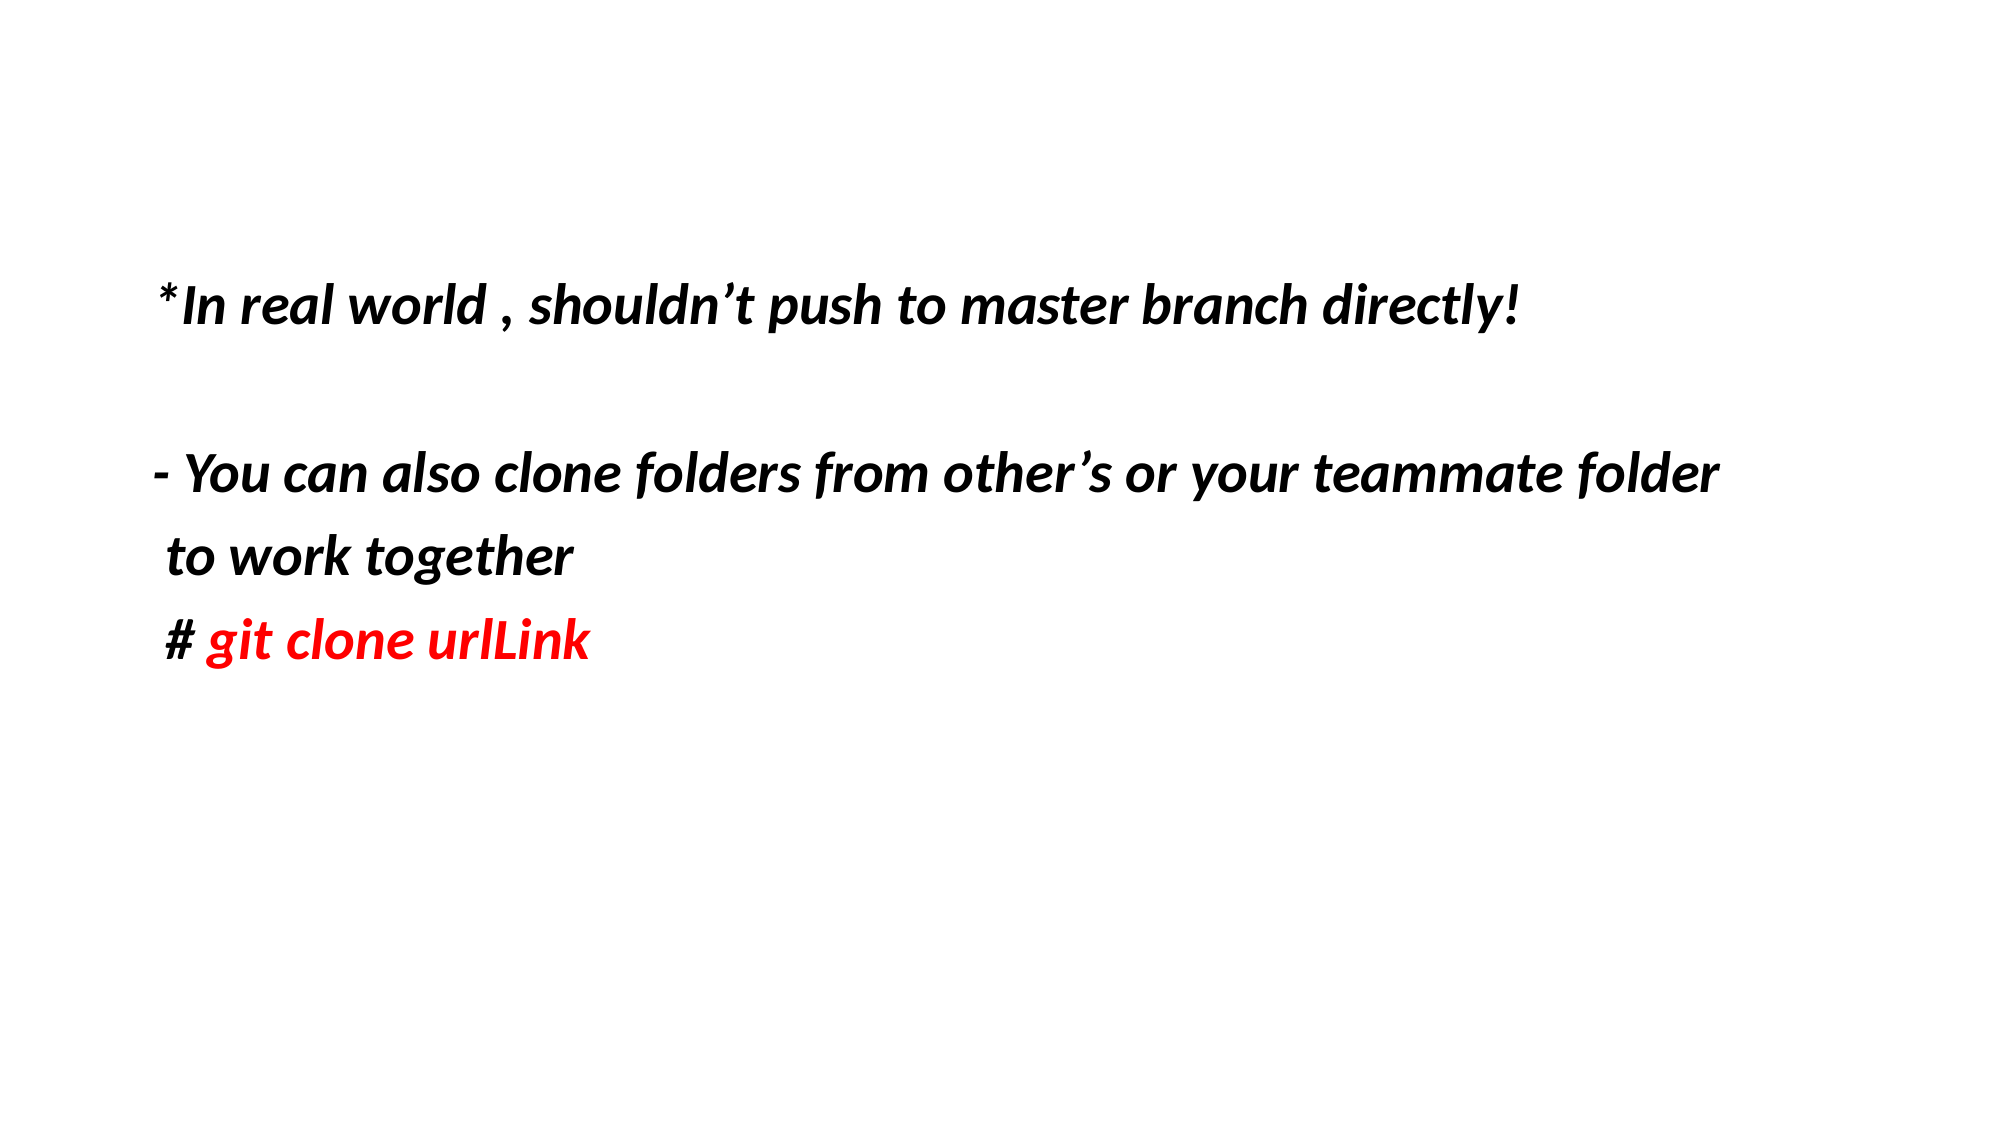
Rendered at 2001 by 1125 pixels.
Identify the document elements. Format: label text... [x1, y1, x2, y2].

list *In real world , shouldn’t push to master branch directly! - You can also clone folders from other’s or your teammate folder to work together # git clone urlLink [137, 92, 1863, 1014]
